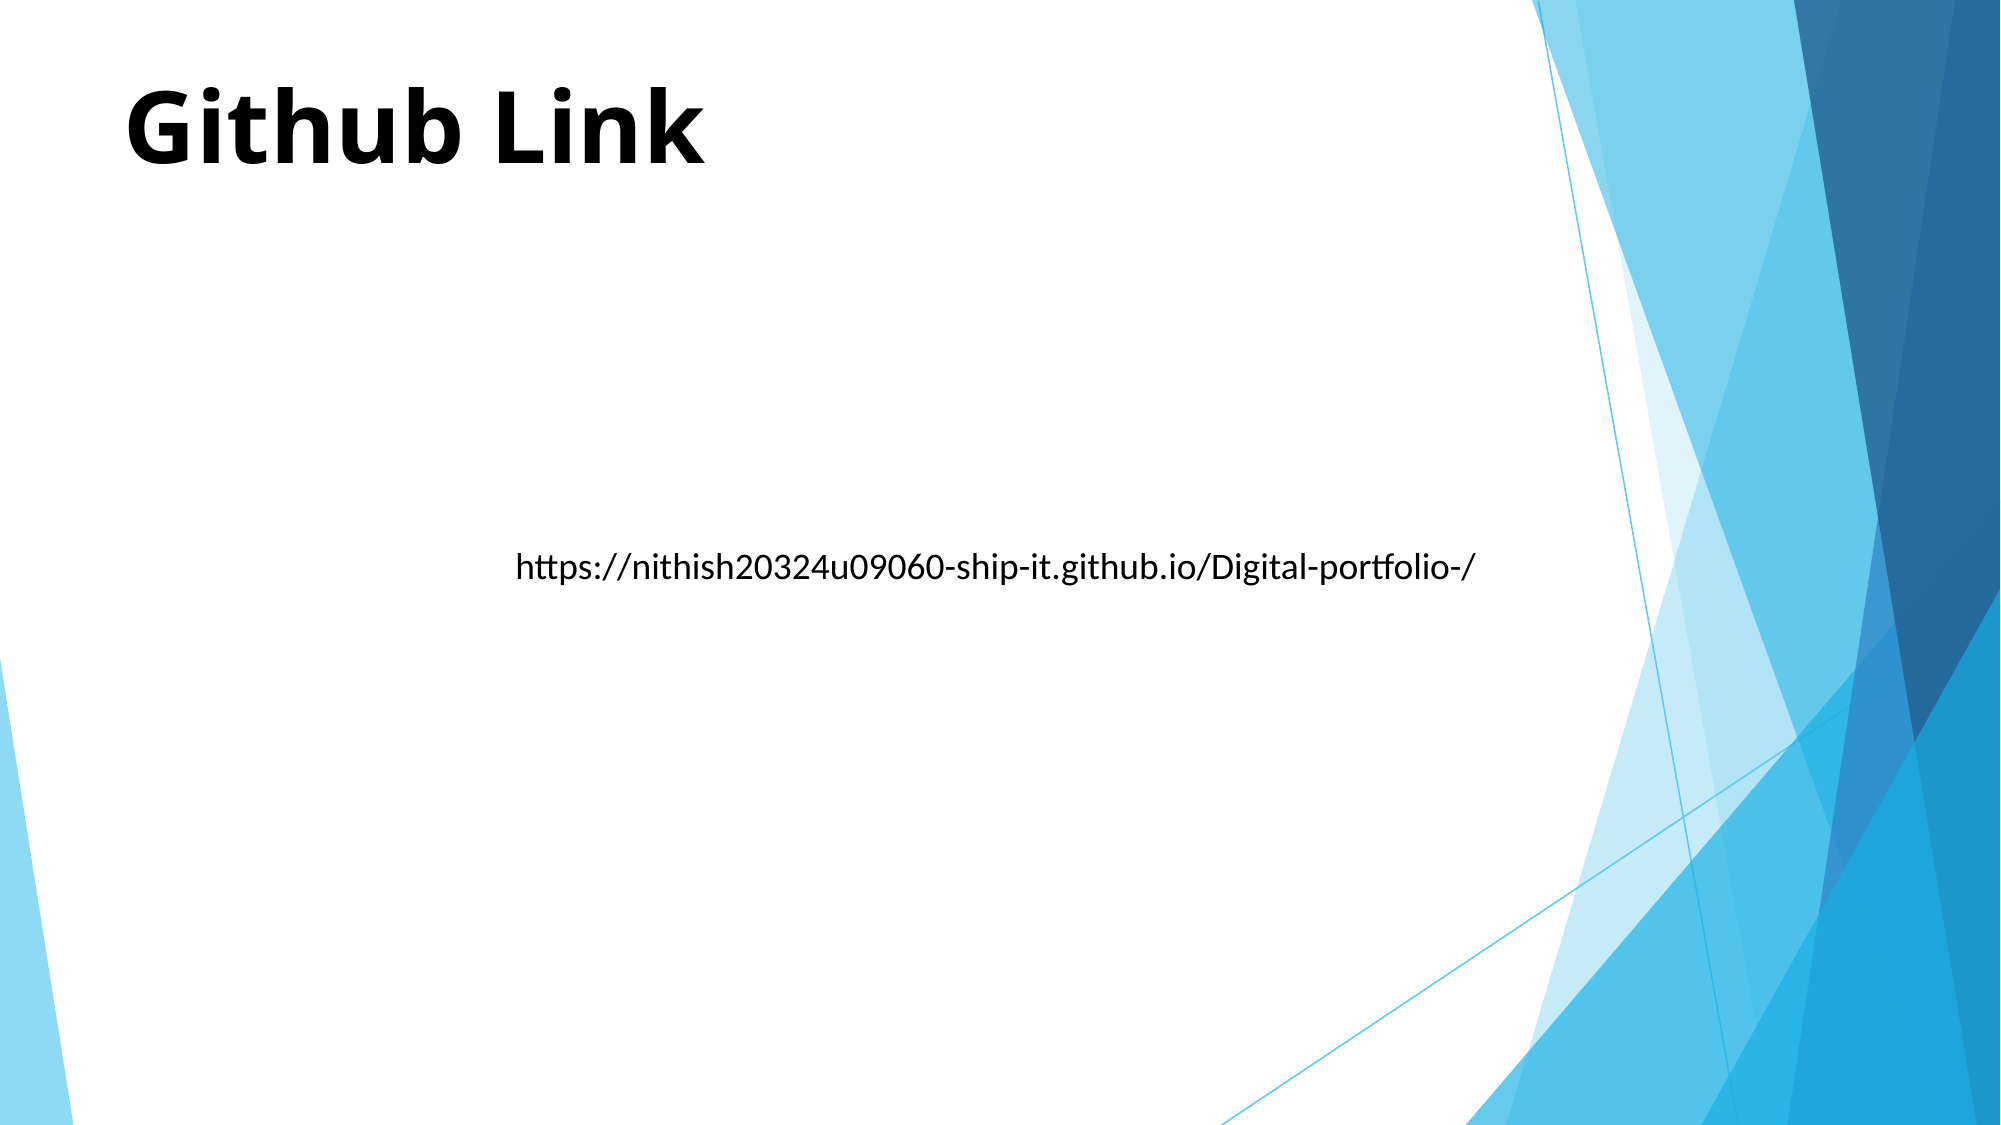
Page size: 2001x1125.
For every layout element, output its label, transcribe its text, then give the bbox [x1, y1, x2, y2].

title Github Link [123, 63, 1877, 188]
text_box https://nithish20324u09060-ship-it.github.io/Digital-portfolio-/ [500, 534, 1503, 595]
